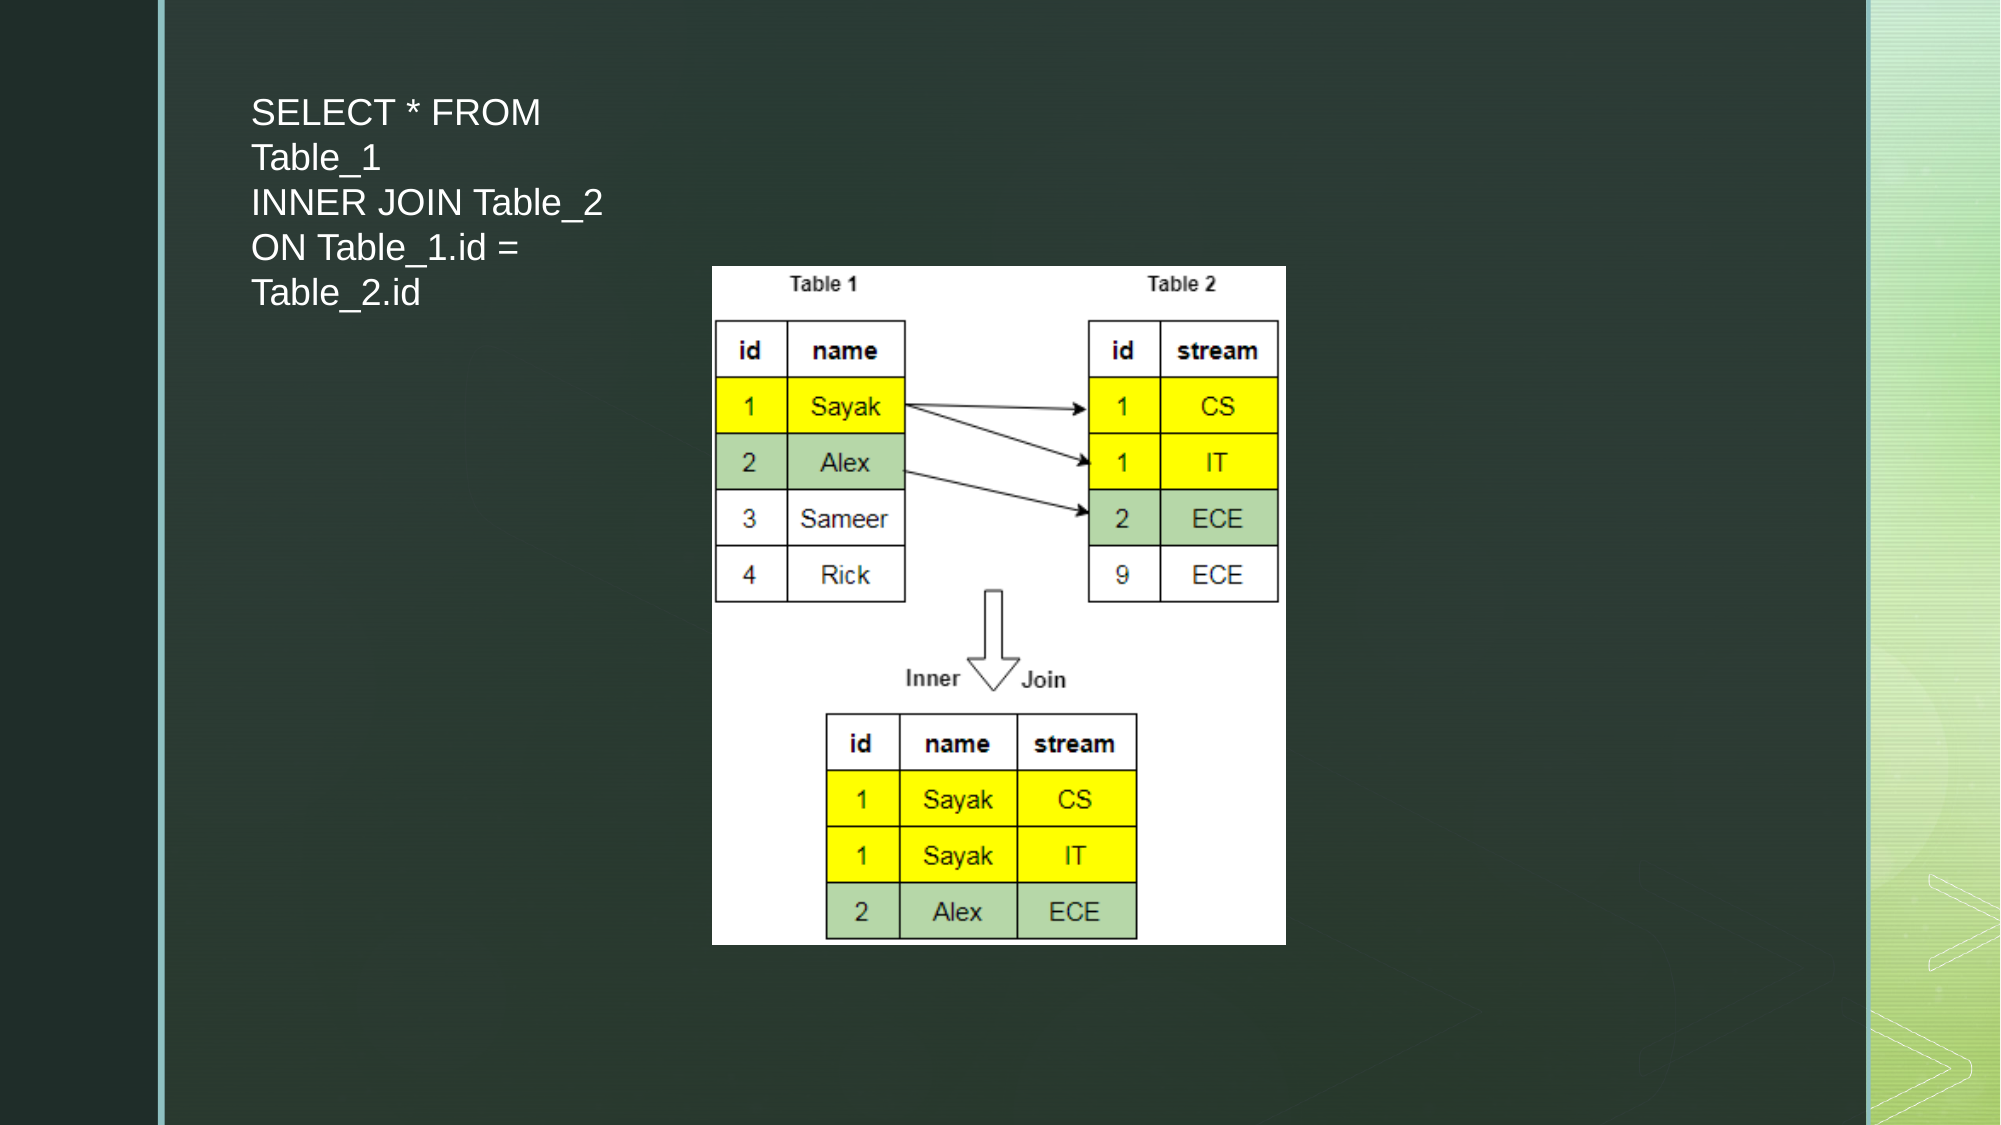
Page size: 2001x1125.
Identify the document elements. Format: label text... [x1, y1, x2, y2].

picture [1871, 0, 2001, 1125]
text_box SELECT * FROM Table_1 INNER JOIN Table_2 ON Table_1.id = Table_2.id [235, 79, 686, 320]
picture [712, 266, 1286, 946]
